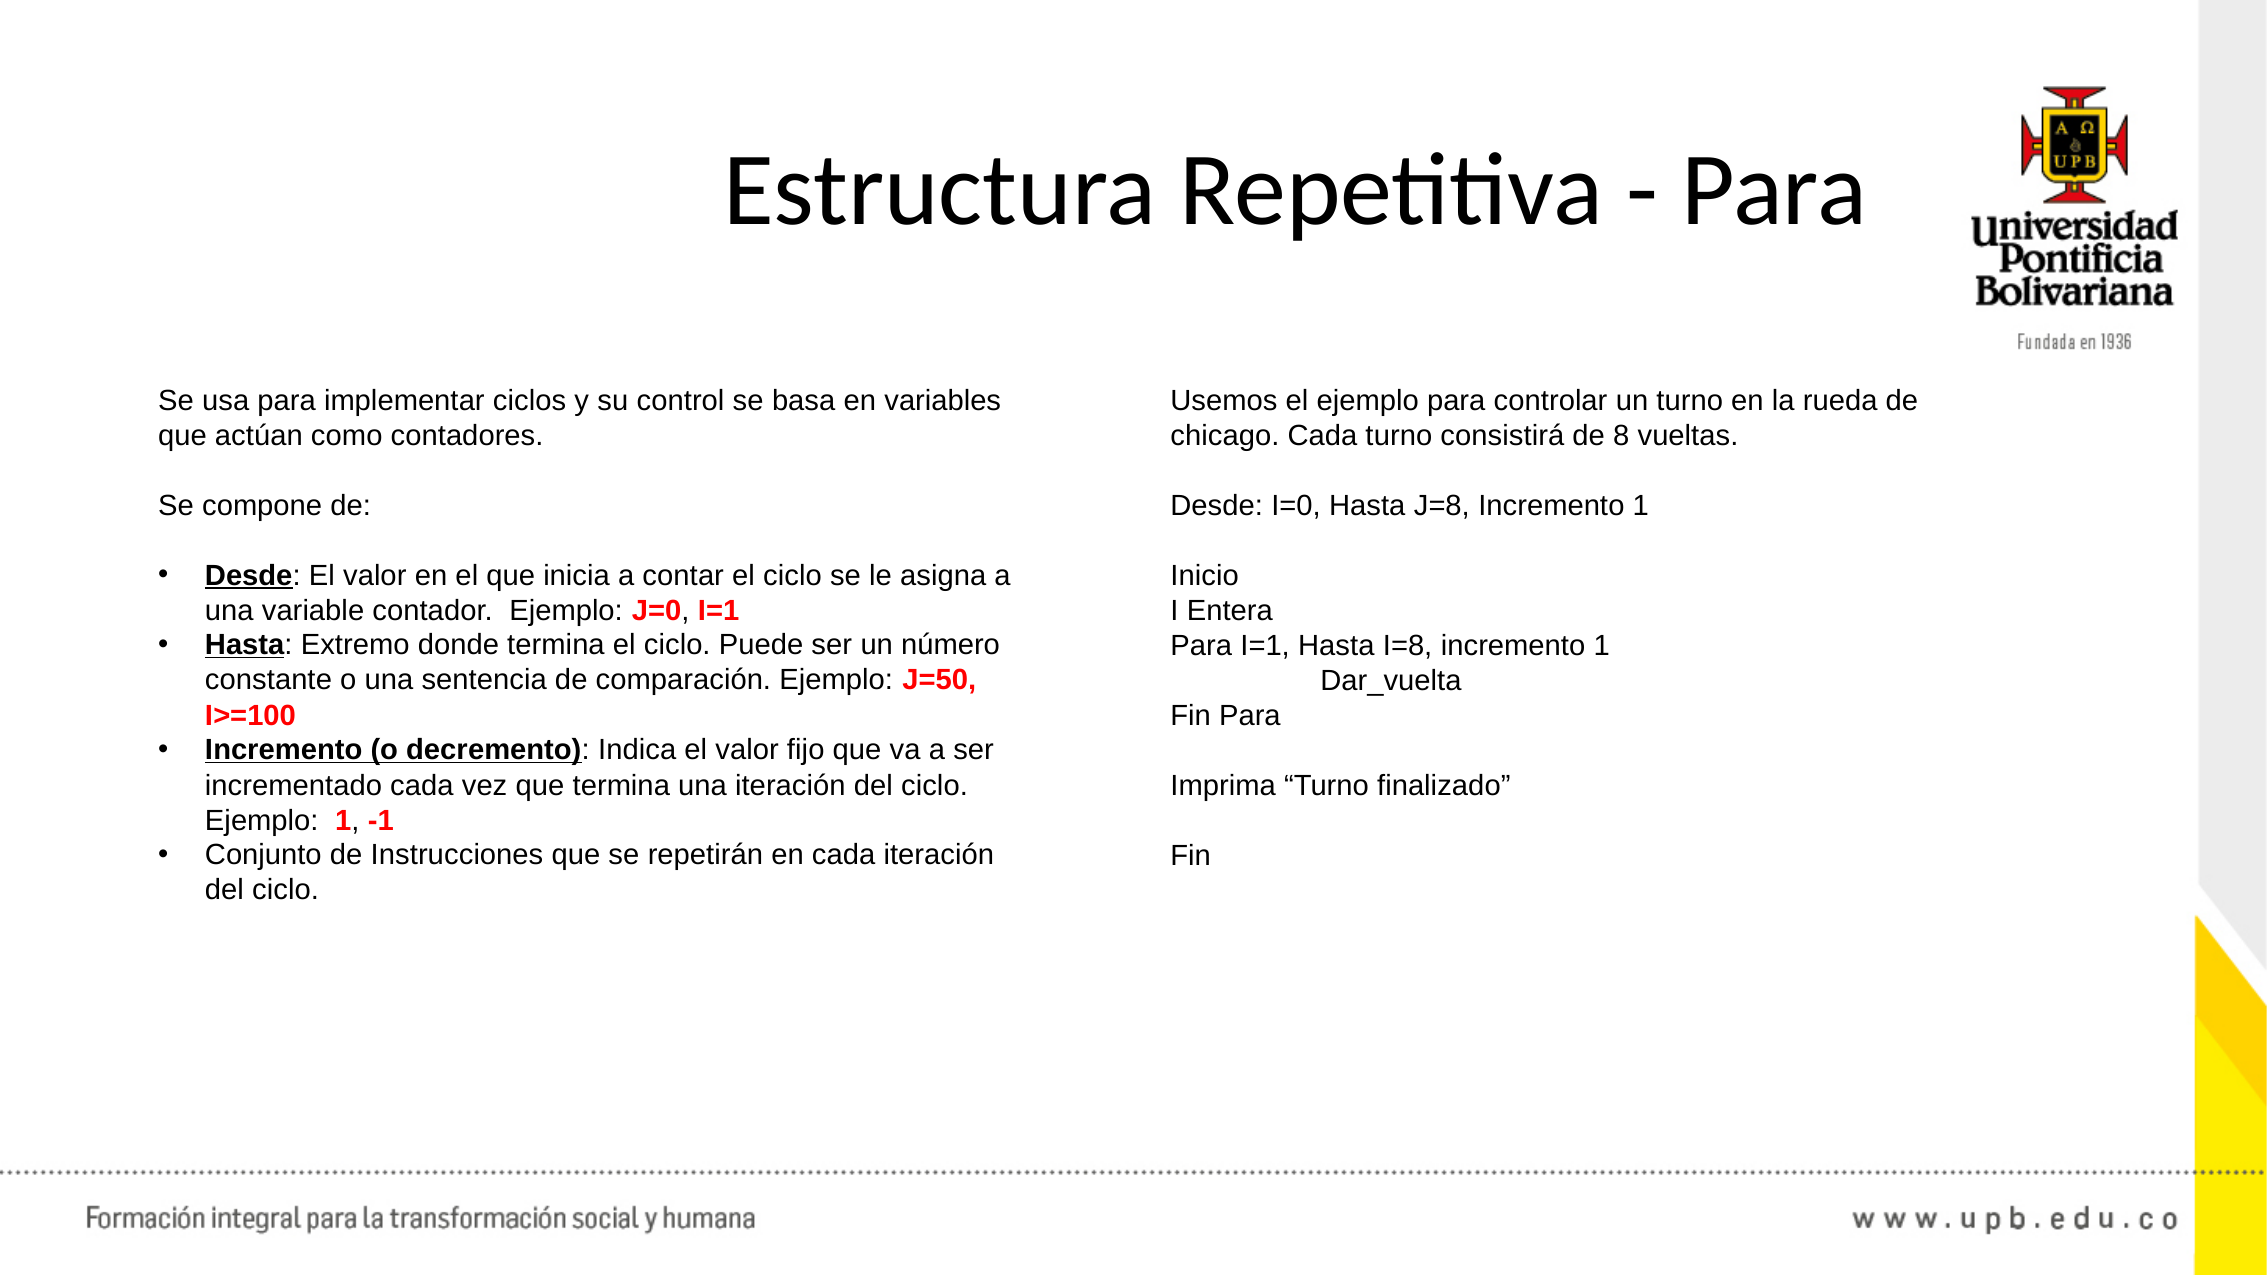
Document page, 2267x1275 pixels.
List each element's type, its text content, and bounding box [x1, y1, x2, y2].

text_box Se usa para implementar ciclos y su control se basa en variables que actúan como contadores. Se compone de: Desde: El valor en el que inicia a contar el ciclo se le asigna a una variable contador. Ejemplo: J=0, I=1 Hasta: Extremo donde termina el ciclo. Puede ser un número constante o una sentencia de comparación. Ejemplo: J=50, I>=100 Incremento (o decremento): Indica el valor fijo que va a ser incrementado cada vez que termina una iteración del ciclo. Ejemplo: 1, -1 Conjunto de Instrucciones que se repetirán en cada iteración del ciclo. [143, 373, 1030, 948]
text_box Usemos el ejemplo para controlar un turno en la rueda de chicago. Cada turno consistirá de 8 vueltas. Desde: I=0, Hasta J=8, Incremento 1 Inicio I Entera Para I=1, Hasta I=8, incremento 1 Dar_vuelta Fin Para Imprima “Turno finalizado” Fin [1155, 374, 2043, 949]
picture [0, 0, 2267, 1275]
title Estructura Repetitiva - Para [155, 67, 1883, 315]
